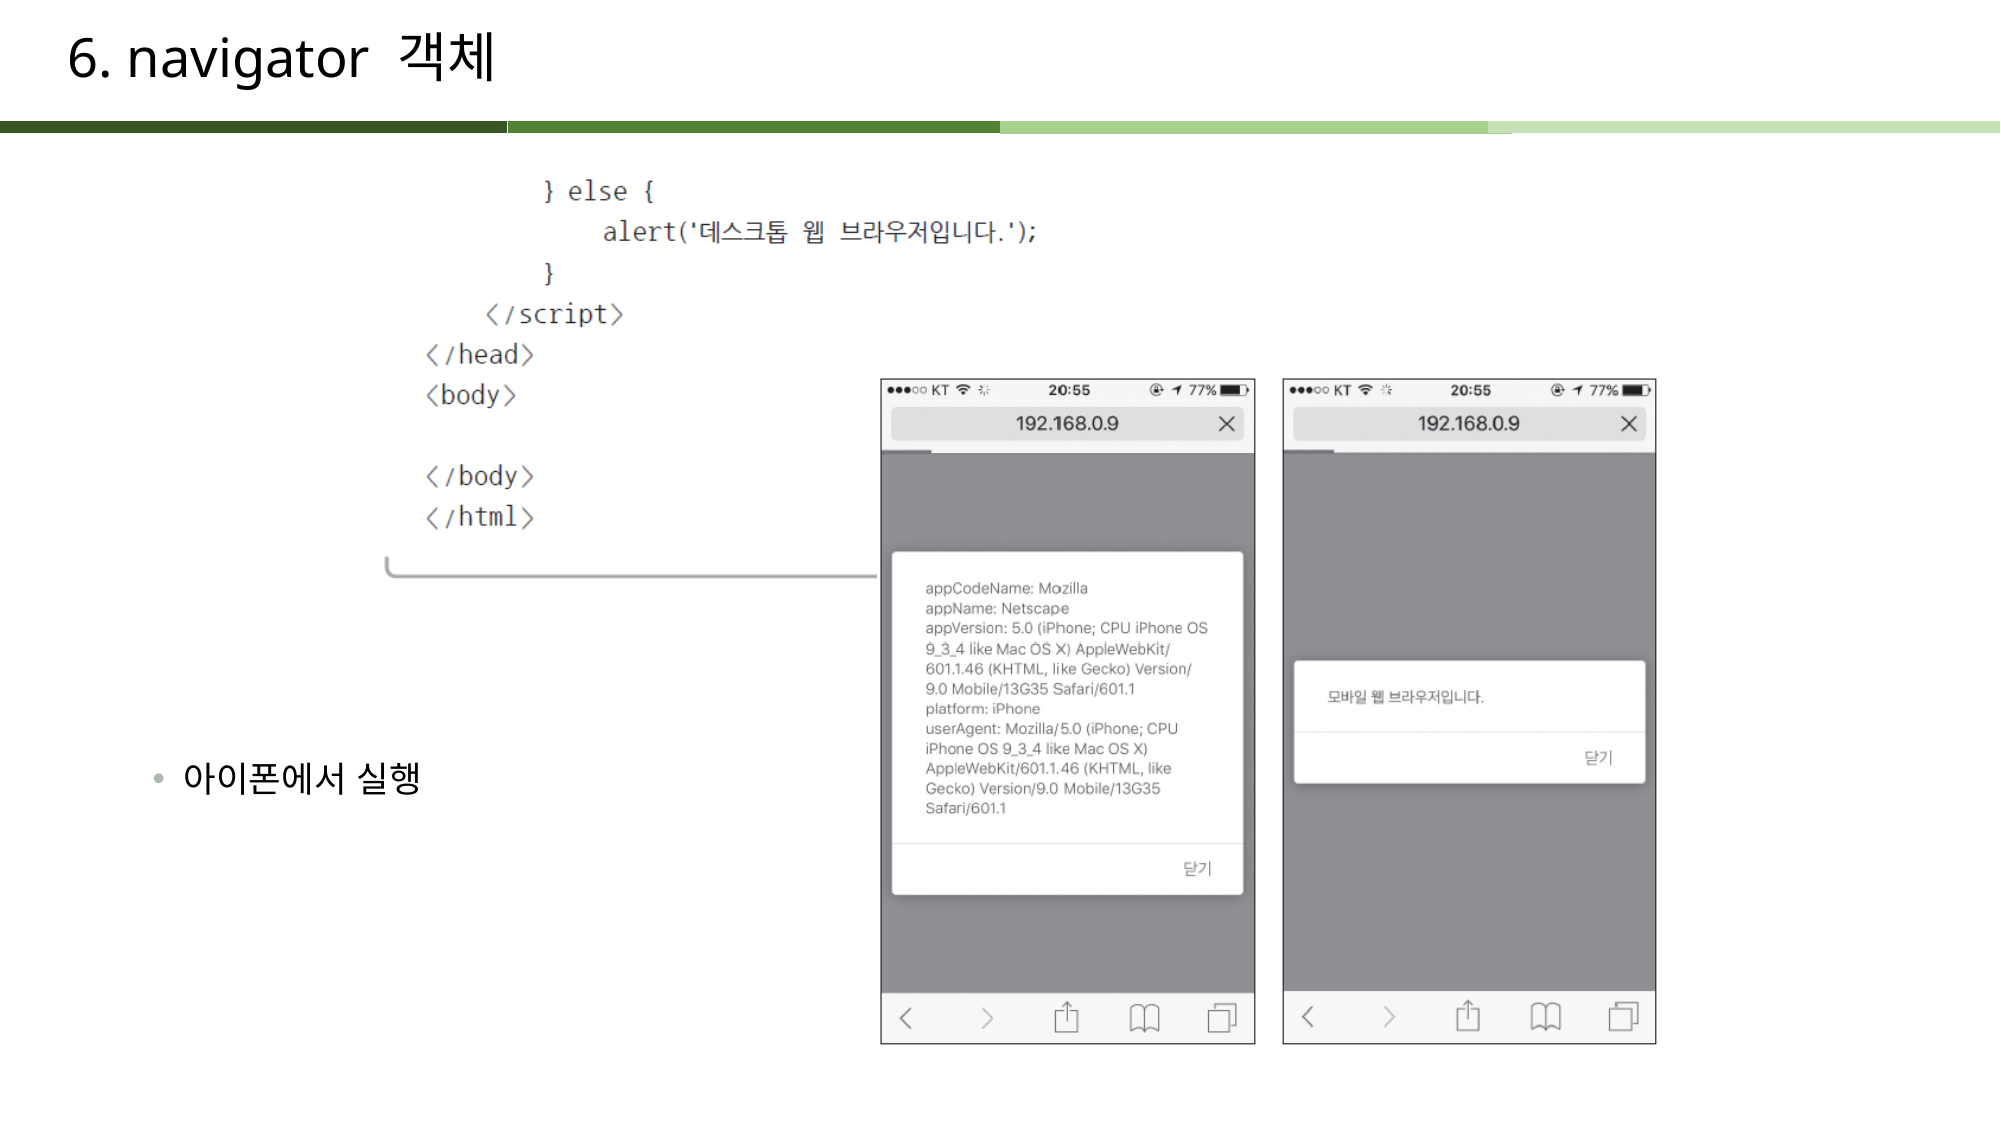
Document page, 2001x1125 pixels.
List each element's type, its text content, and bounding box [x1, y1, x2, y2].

picture [383, 177, 1660, 1048]
list 아이폰에서 실행 [50, 152, 1950, 1091]
title 6. navigator 객체 [52, 18, 1778, 102]
